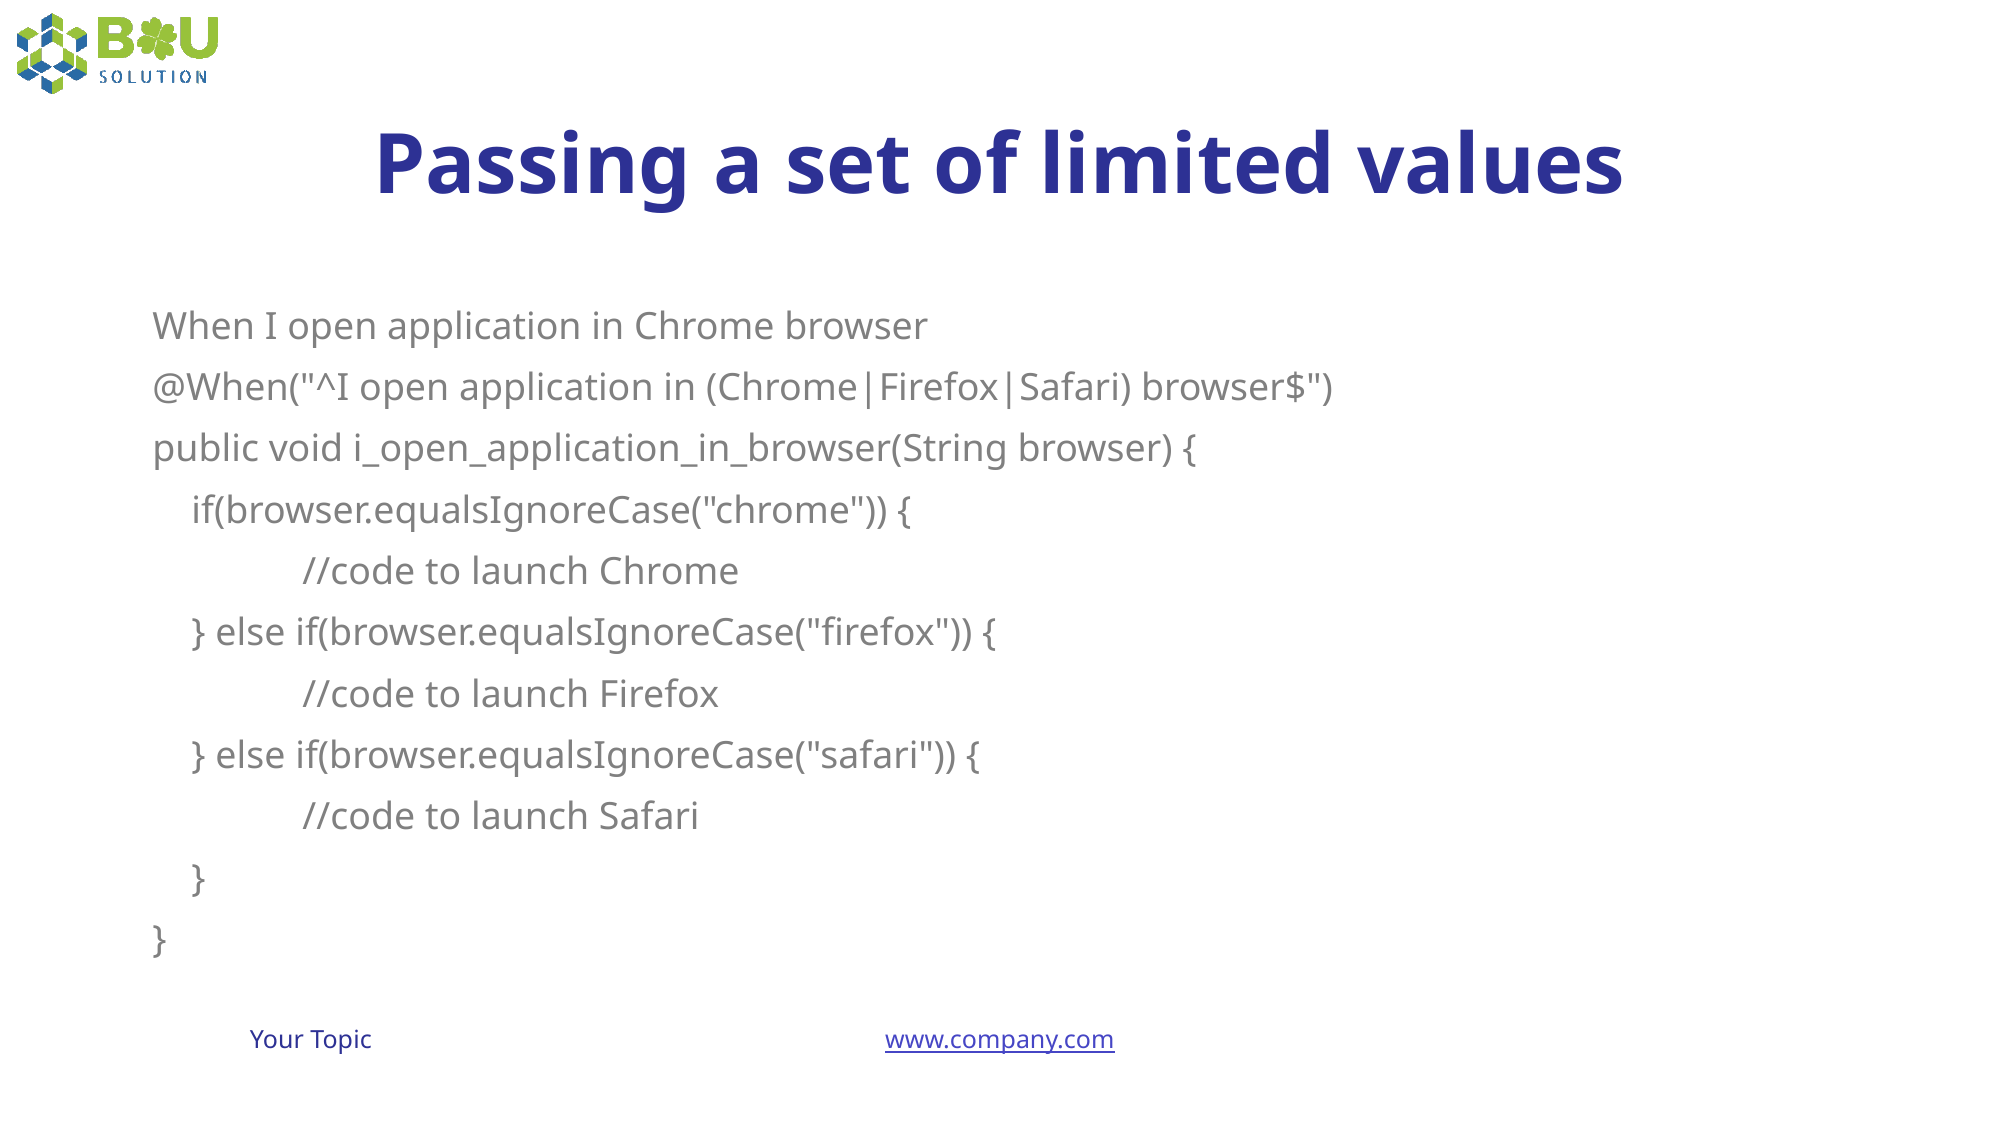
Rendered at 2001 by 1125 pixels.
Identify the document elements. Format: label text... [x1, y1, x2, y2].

title Passing a set of limited values [249, 105, 1750, 218]
text_box When I open application in Chrome browser @When("^I open application in (Chrome|Firefox|Safari) browser$") public void i_open_application_in_browser(String browser) { if(browser.equalsIgnoreCase("chrome")) { //code to launch Chrome } else if(browser.equalsIgnoreCase("firefox")) { //code to launch Firefox } else if(browser.equalsIgnoreCase("safari")) { //code to launch Safari } } [137, 299, 1863, 1014]
picture [17, 13, 218, 94]
